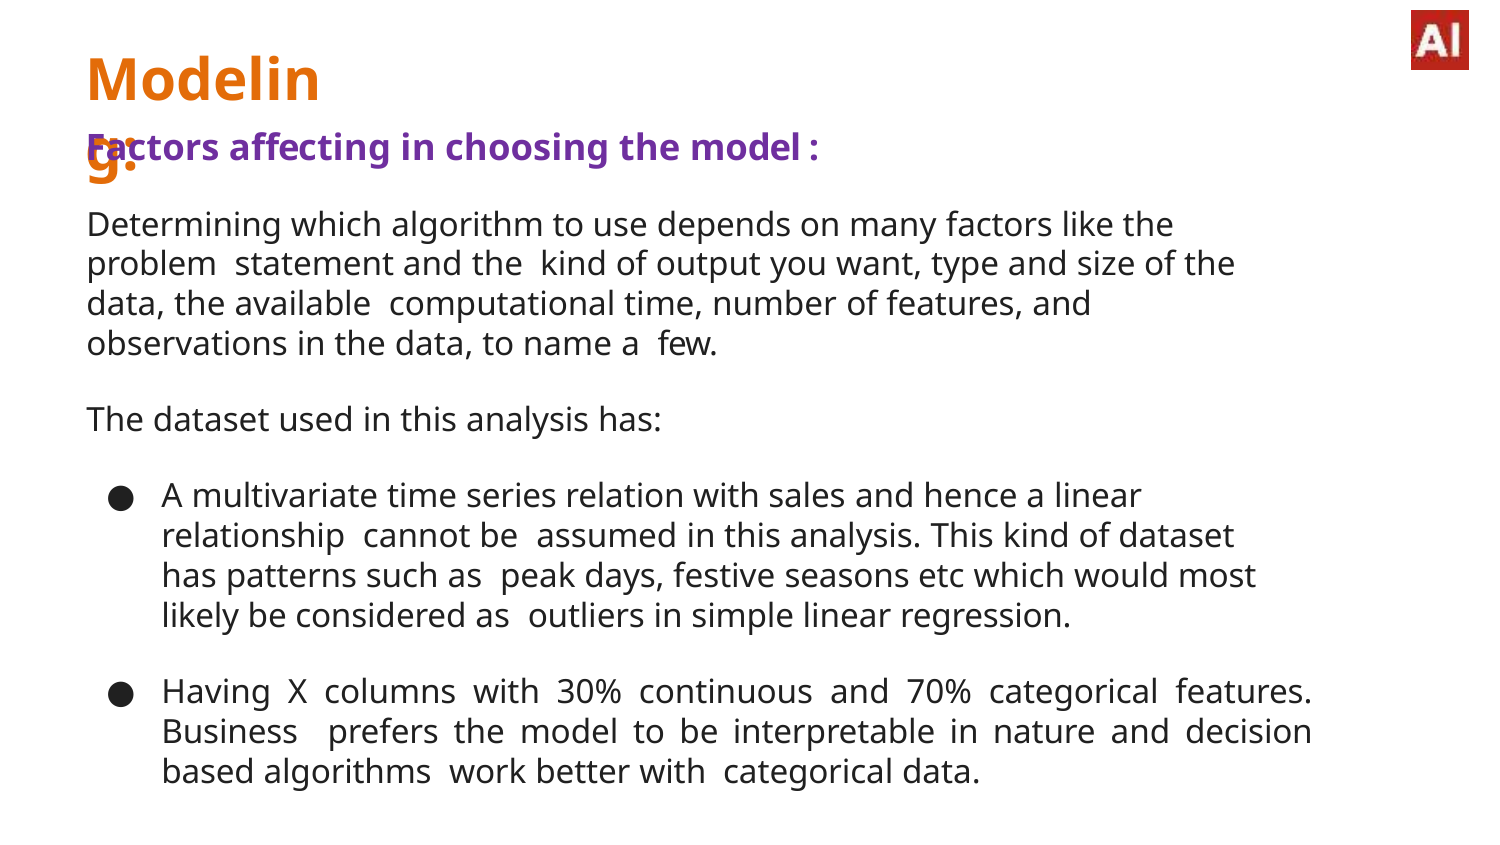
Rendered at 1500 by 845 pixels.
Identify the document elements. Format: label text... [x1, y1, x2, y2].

text_box Factors affecting in choosing the model : Determining which algorithm to use depends on many factors like the problem statement and the kind of output you want, type and size of the data, the available computational time, number of features, and observations in the data, to name a few. The dataset used in this analysis has: A multivariate time series relation with sales and hence a linear relationship cannot be assumed in this analysis. This kind of dataset has patterns such as peak days, festive seasons etc which would most likely be considered as outliers in simple linear regression. Having X columns with 30% continuous and 70% categorical features. Business prefers the model to be interpretable in nature and decision based algorithms work better with categorical data. [83, 121, 1314, 791]
title Modeling: [83, 40, 342, 121]
picture [1411, 10, 1469, 70]
